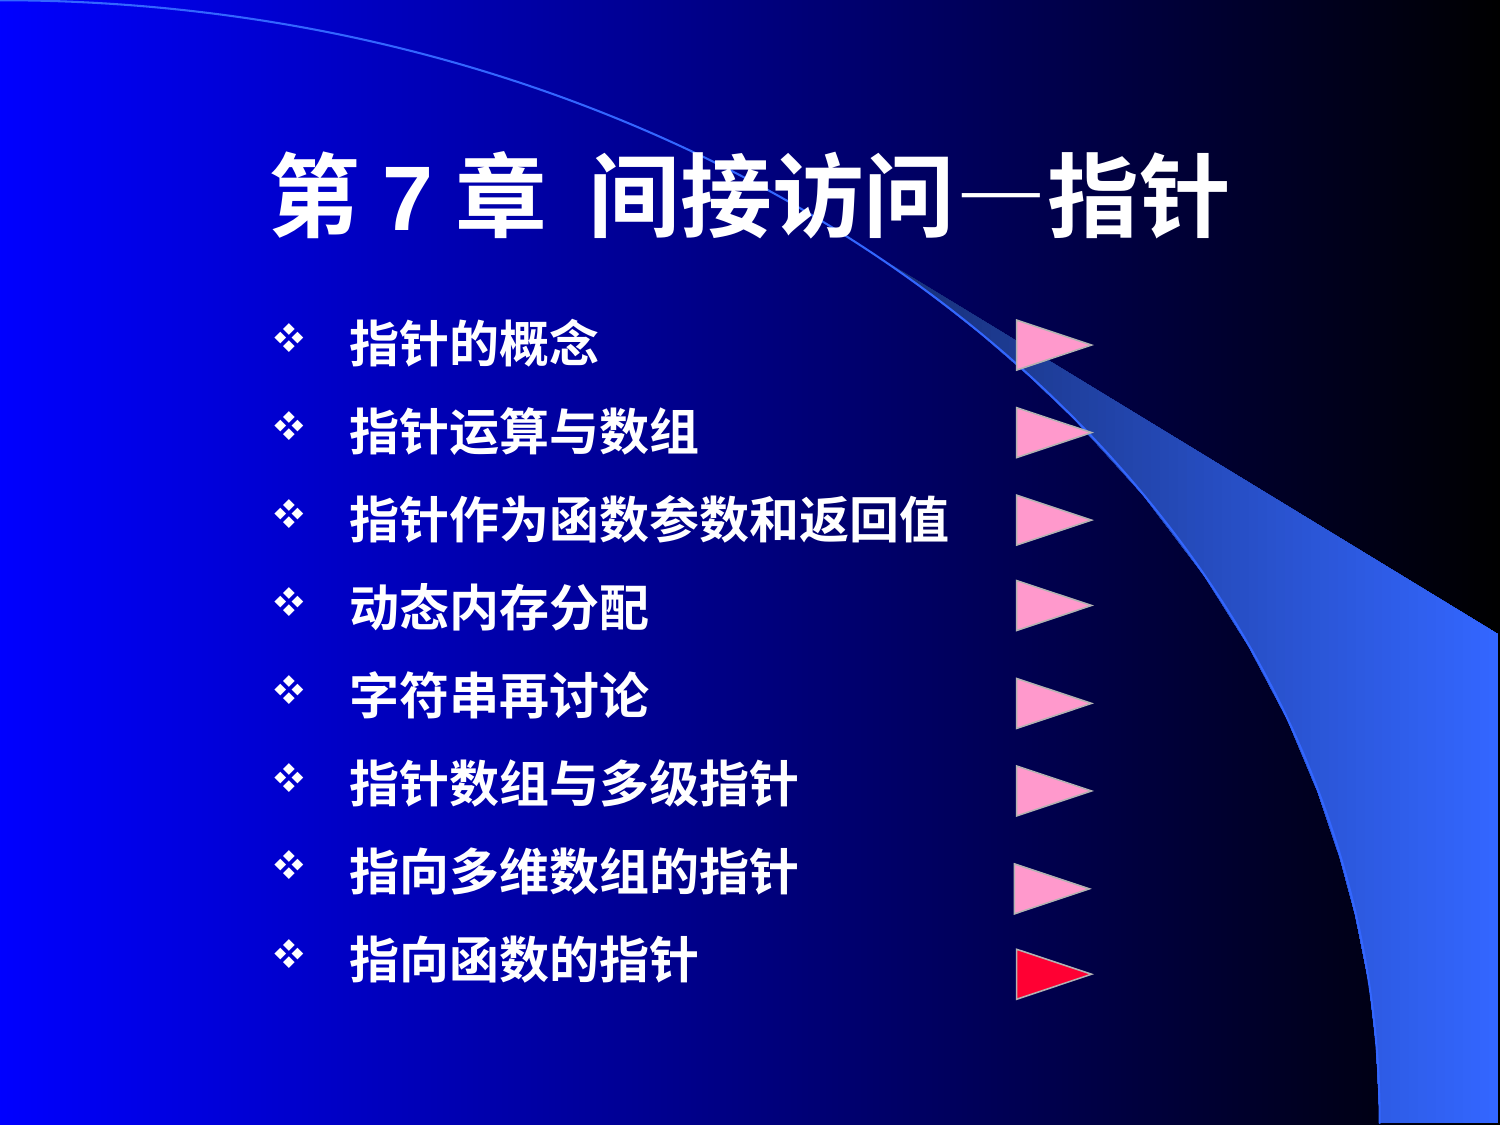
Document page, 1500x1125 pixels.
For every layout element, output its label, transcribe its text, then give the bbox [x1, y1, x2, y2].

text_box [1016, 320, 1092, 371]
text_box [1014, 863, 1090, 914]
text_box [1016, 580, 1092, 631]
text_box [1016, 495, 1092, 546]
text_box [1016, 949, 1092, 1000]
text_box [1016, 407, 1092, 458]
list 指针的概念 指针运算与数组 指针作为函数参数和返回值 动态内存分配 字符串再讨论 指针数组与多级指针 指向多维数组的指针 指向函数的指针 [255, 287, 1017, 1086]
title 第7章 间接访问—指针 [112, 99, 1388, 288]
text_box [1016, 678, 1092, 729]
